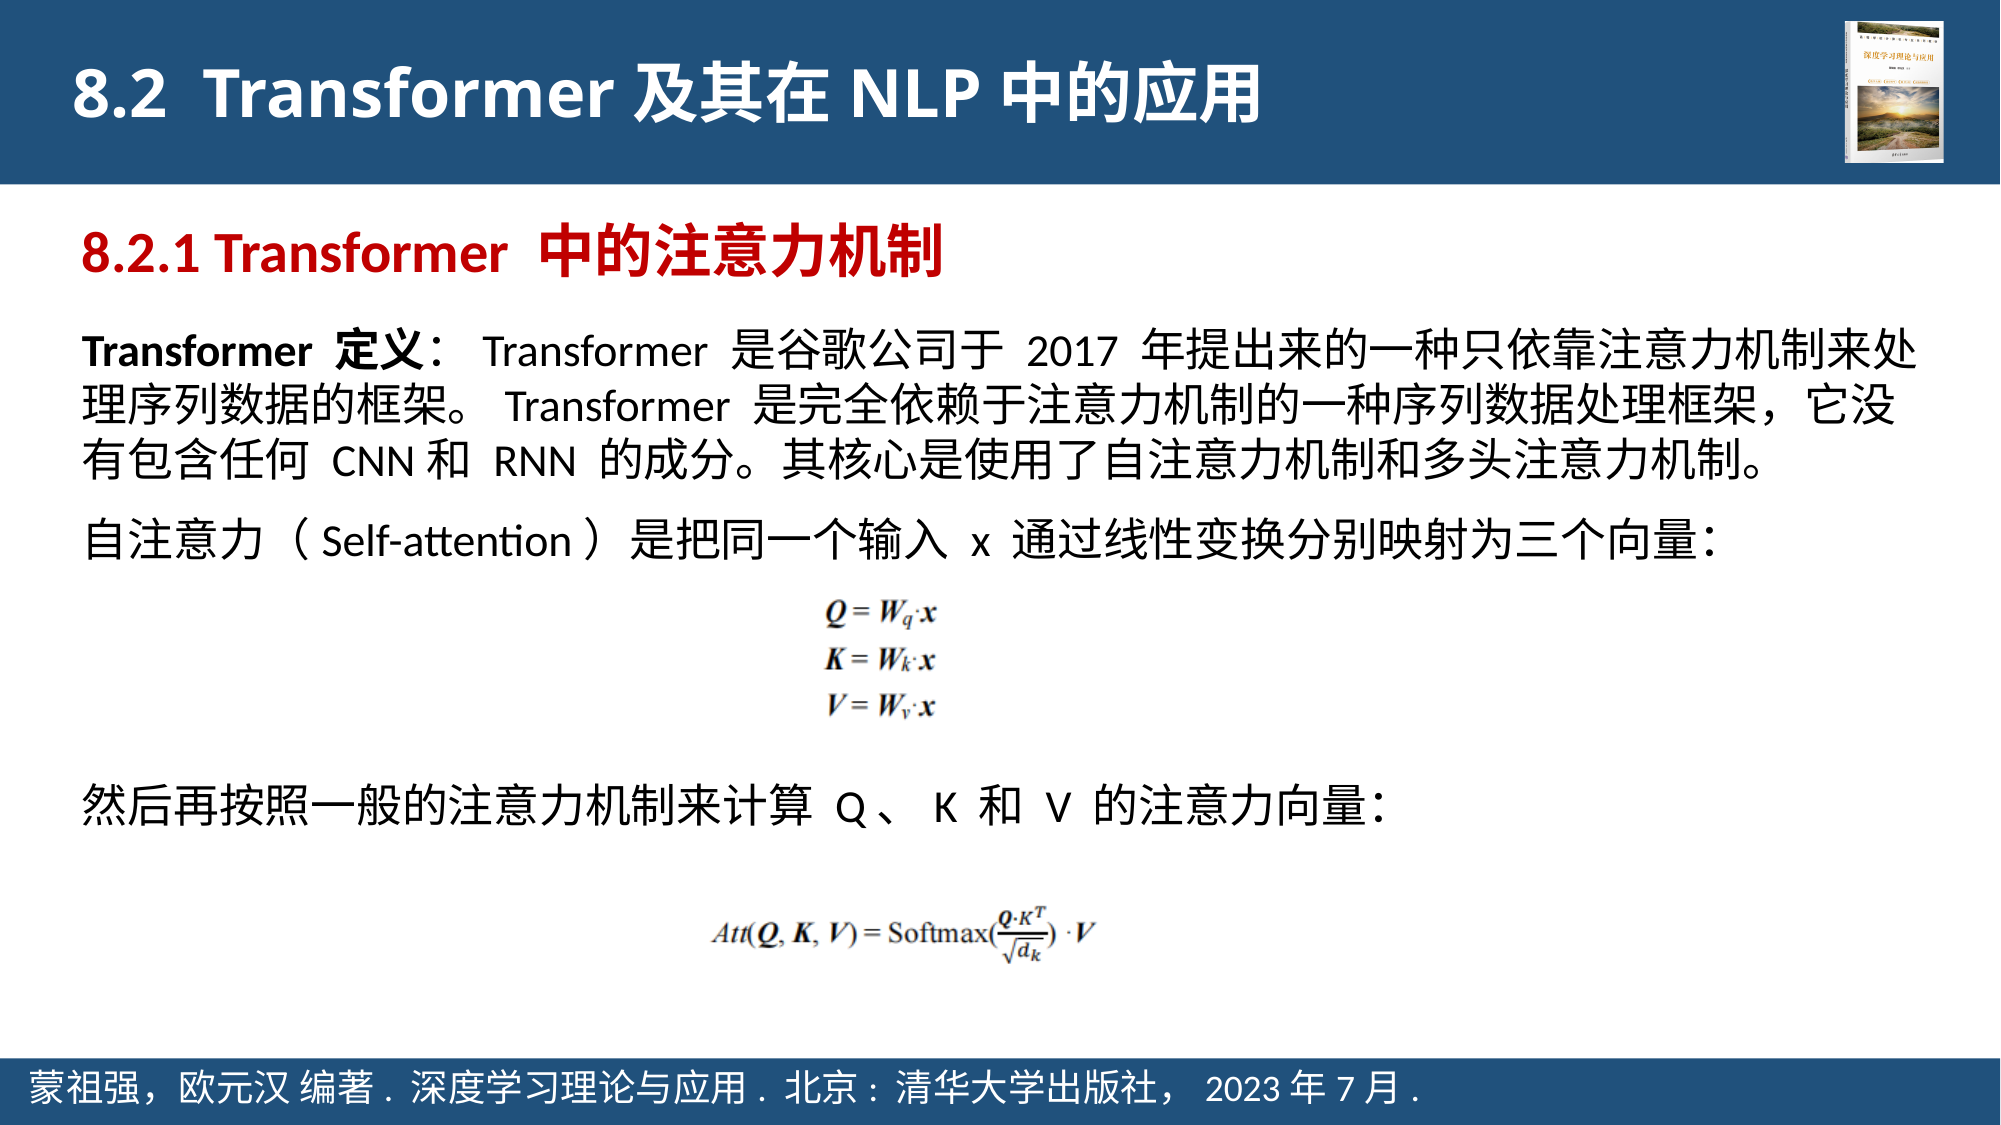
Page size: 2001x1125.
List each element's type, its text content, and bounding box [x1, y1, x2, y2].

text_box Transformer 定义：Transformer 是谷歌公司于 2017 年提出来的一种只依靠注意力机制来处理序列数据的框架。Transformer 是完全依赖于注意力机制的一种序列数据处理框架，它没有包含任何 CNN和 RNN 的成分。其核心是使用了自注意力机制和多头注意力机制。 自注意力（Self-attention）是把同一个输入 x 通过线性变换分别映射为三个向量： [67, 313, 1933, 573]
picture [752, 571, 1170, 743]
picture [1844, 21, 1944, 163]
picture [683, 886, 1170, 977]
text_box 8.2.1 Transformer 中的注意力机制 [67, 206, 1933, 291]
text_box 然后再按照一般的注意力机制来计算 Q、K 和 V 的注意力向量： [67, 742, 1555, 840]
text_box 8.2 Transformer及其在NLP中的应用 [55, 42, 1555, 140]
